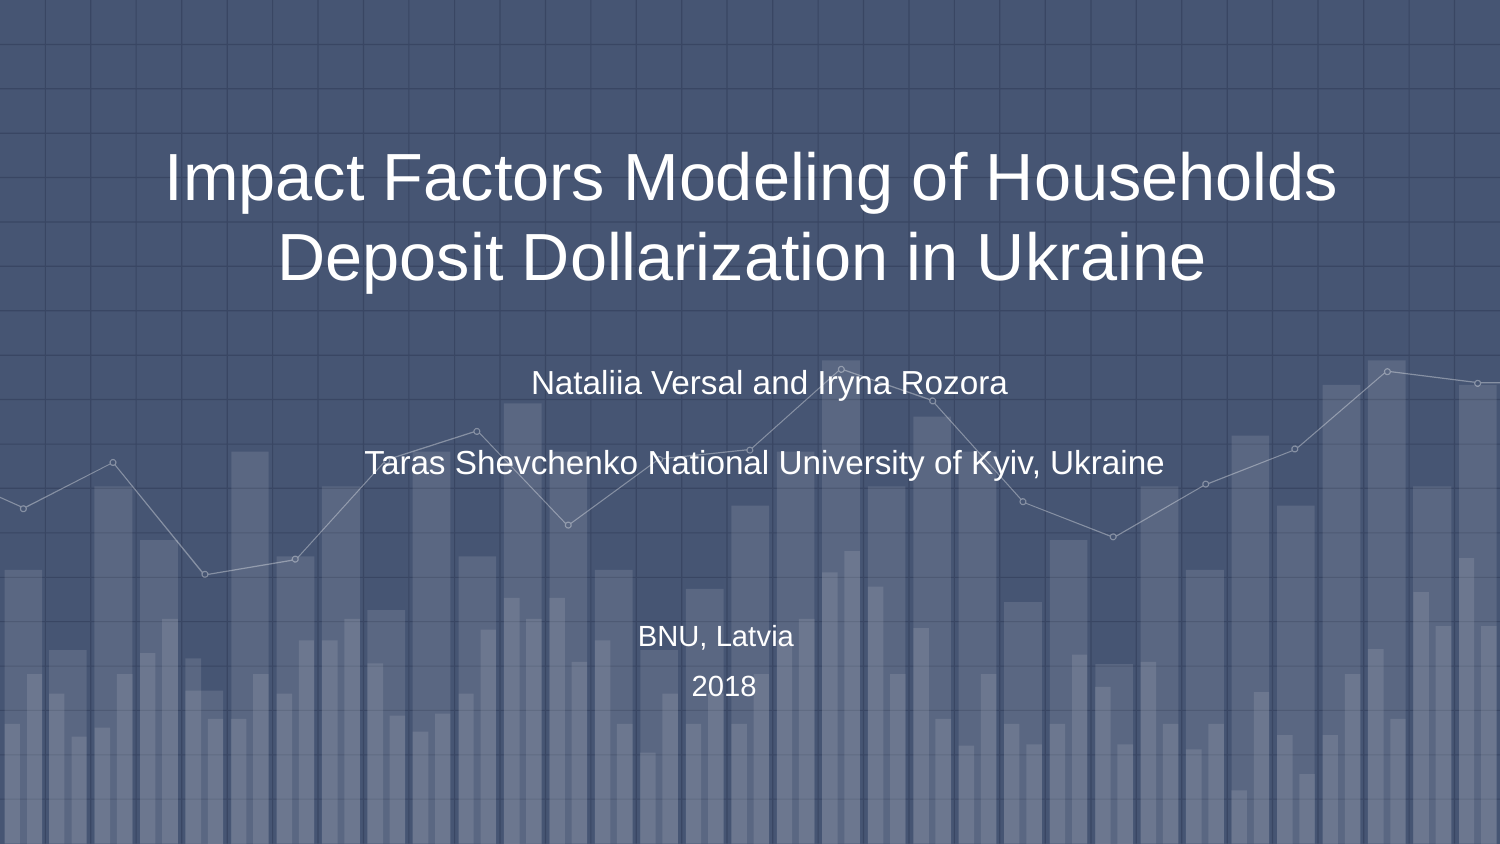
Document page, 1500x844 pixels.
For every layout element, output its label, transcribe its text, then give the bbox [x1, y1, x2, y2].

text_box BNU, Latvia 2018 [620, 609, 821, 710]
title Impact Factors Modeling of Households Deposit Dollarization in Ukraine [121, 107, 1383, 310]
list Nataliia Versal and Iryna Rozora Taras Shevchenko National University of Kyiv, Ukraine [329, 266, 1211, 655]
